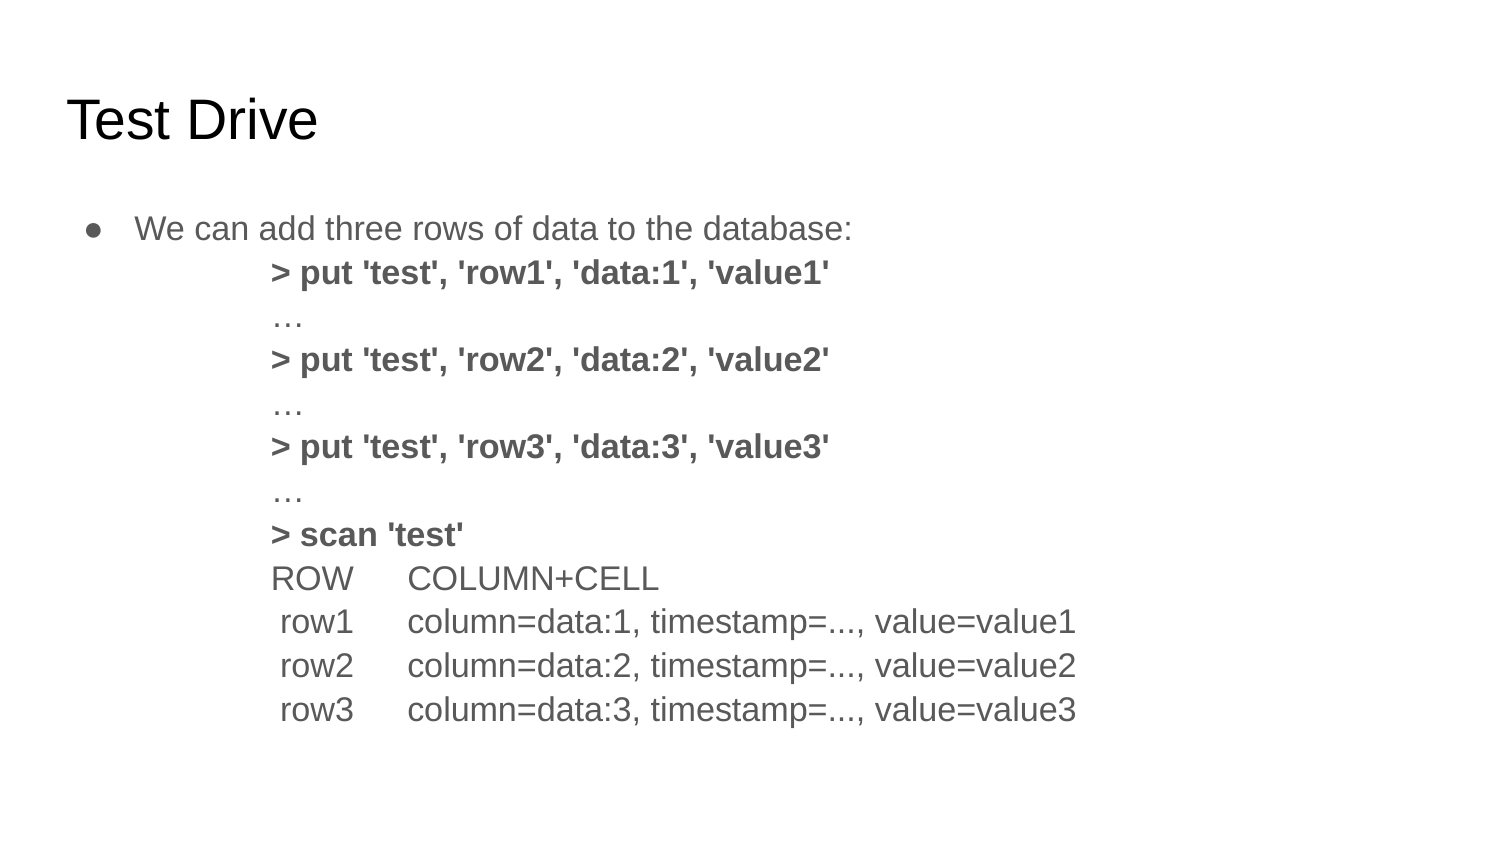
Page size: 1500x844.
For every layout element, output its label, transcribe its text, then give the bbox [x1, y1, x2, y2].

list We can add three rows of data to the database: > put 'test', 'row1', 'data:1', 'value1' … > put 'test', 'row2', 'data:2', 'value2' … > put 'test', 'row3', 'data:3', 'value3' … > scan 'test' ROW COLUMN+CELL row1 column=data:1, timestamp=..., value=value1 row2 column=data:2, timestamp=..., value=value2 row3 column=data:3, timestamp=..., value=value3 [51, 189, 1449, 750]
title Test Drive [51, 72, 1449, 167]
